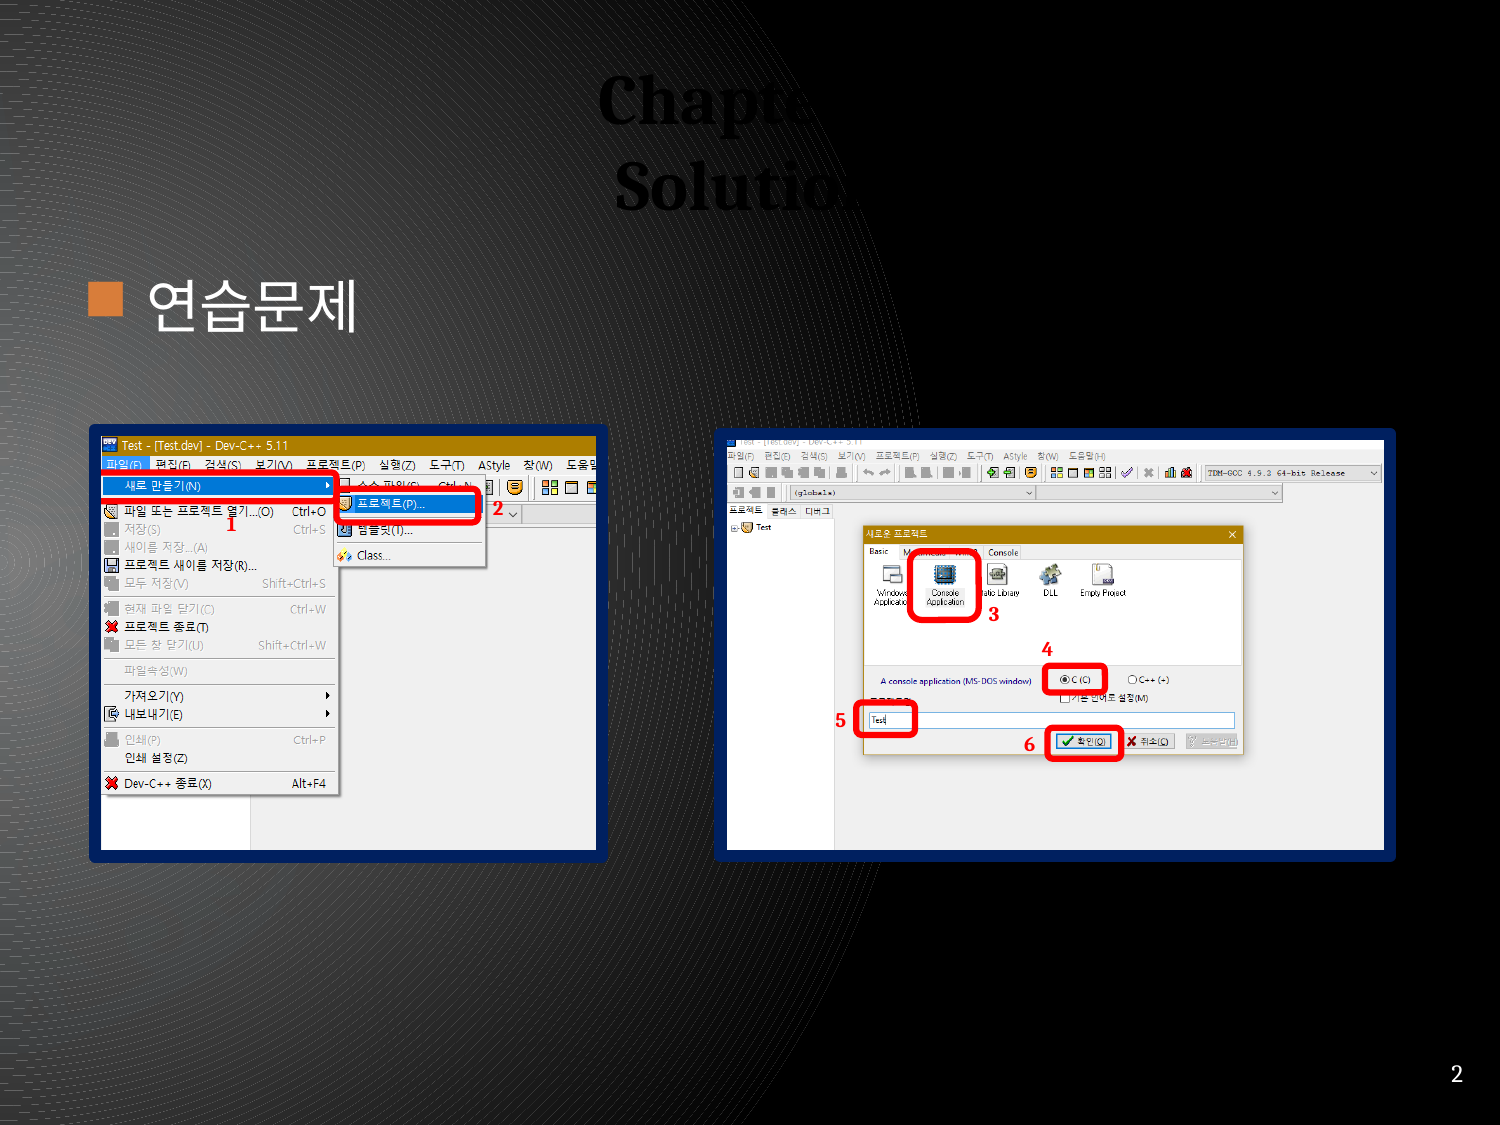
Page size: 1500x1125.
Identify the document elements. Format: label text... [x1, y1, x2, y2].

picture [100, 434, 597, 853]
list 연습문제 [75, 262, 1425, 350]
slide_number 2 [1128, 1042, 1478, 1103]
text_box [655, 433, 1386, 853]
title Chapter 1 Solution [75, 45, 1425, 233]
